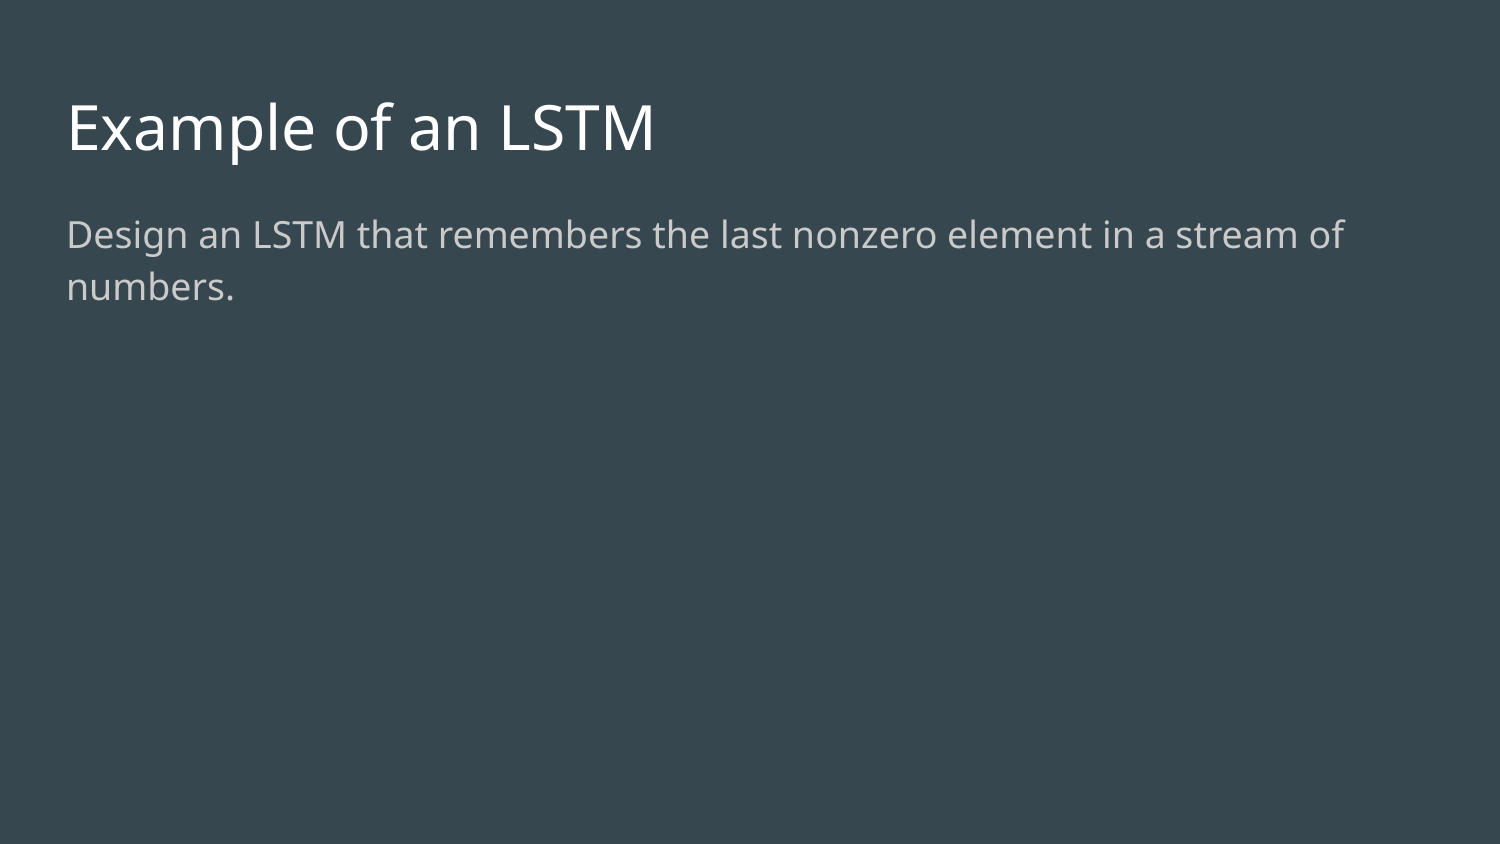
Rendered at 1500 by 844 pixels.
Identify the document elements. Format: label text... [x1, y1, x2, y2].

title Example of an LSTM [51, 72, 1449, 167]
list Design an LSTM that remembers the last nonzero element in a stream of numbers. [51, 189, 1449, 750]
